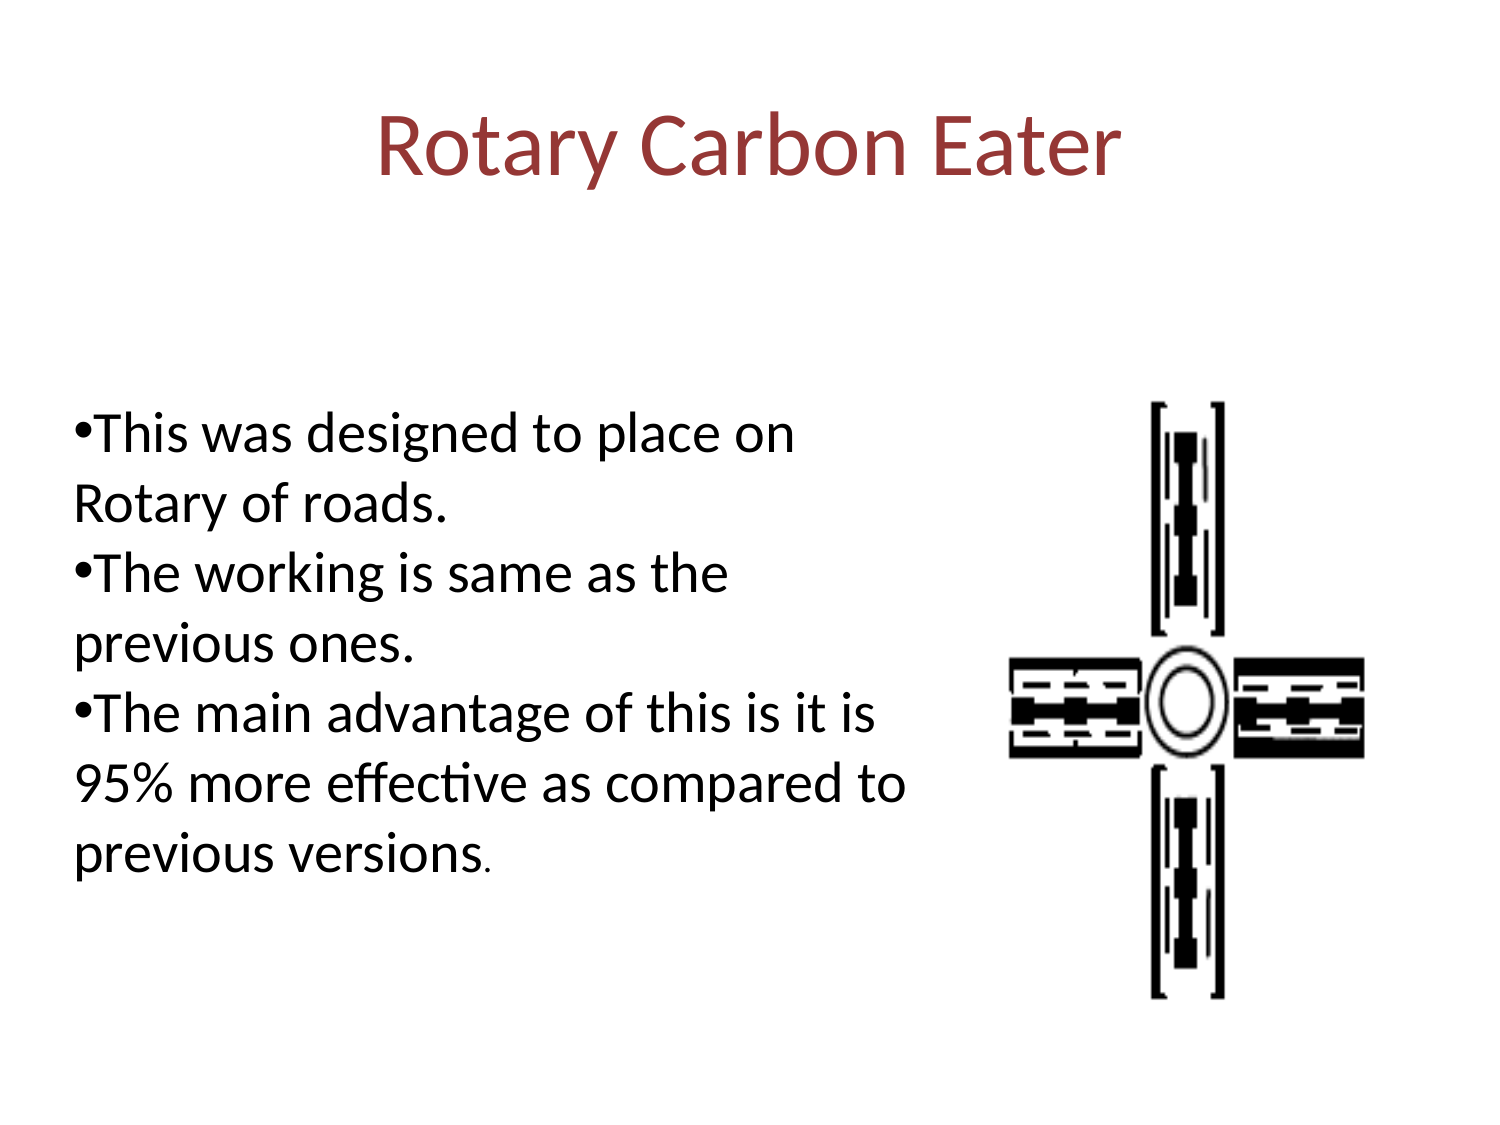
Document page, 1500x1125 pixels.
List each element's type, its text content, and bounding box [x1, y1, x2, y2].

text_box This was designed to place on Rotary of roads. The working is same as the previous ones. The main advantage of this is it is 95% more effective as compared to previous versions. [58, 386, 920, 937]
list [925, 351, 1442, 1125]
title Rotary Carbon Eater [75, 45, 1425, 233]
